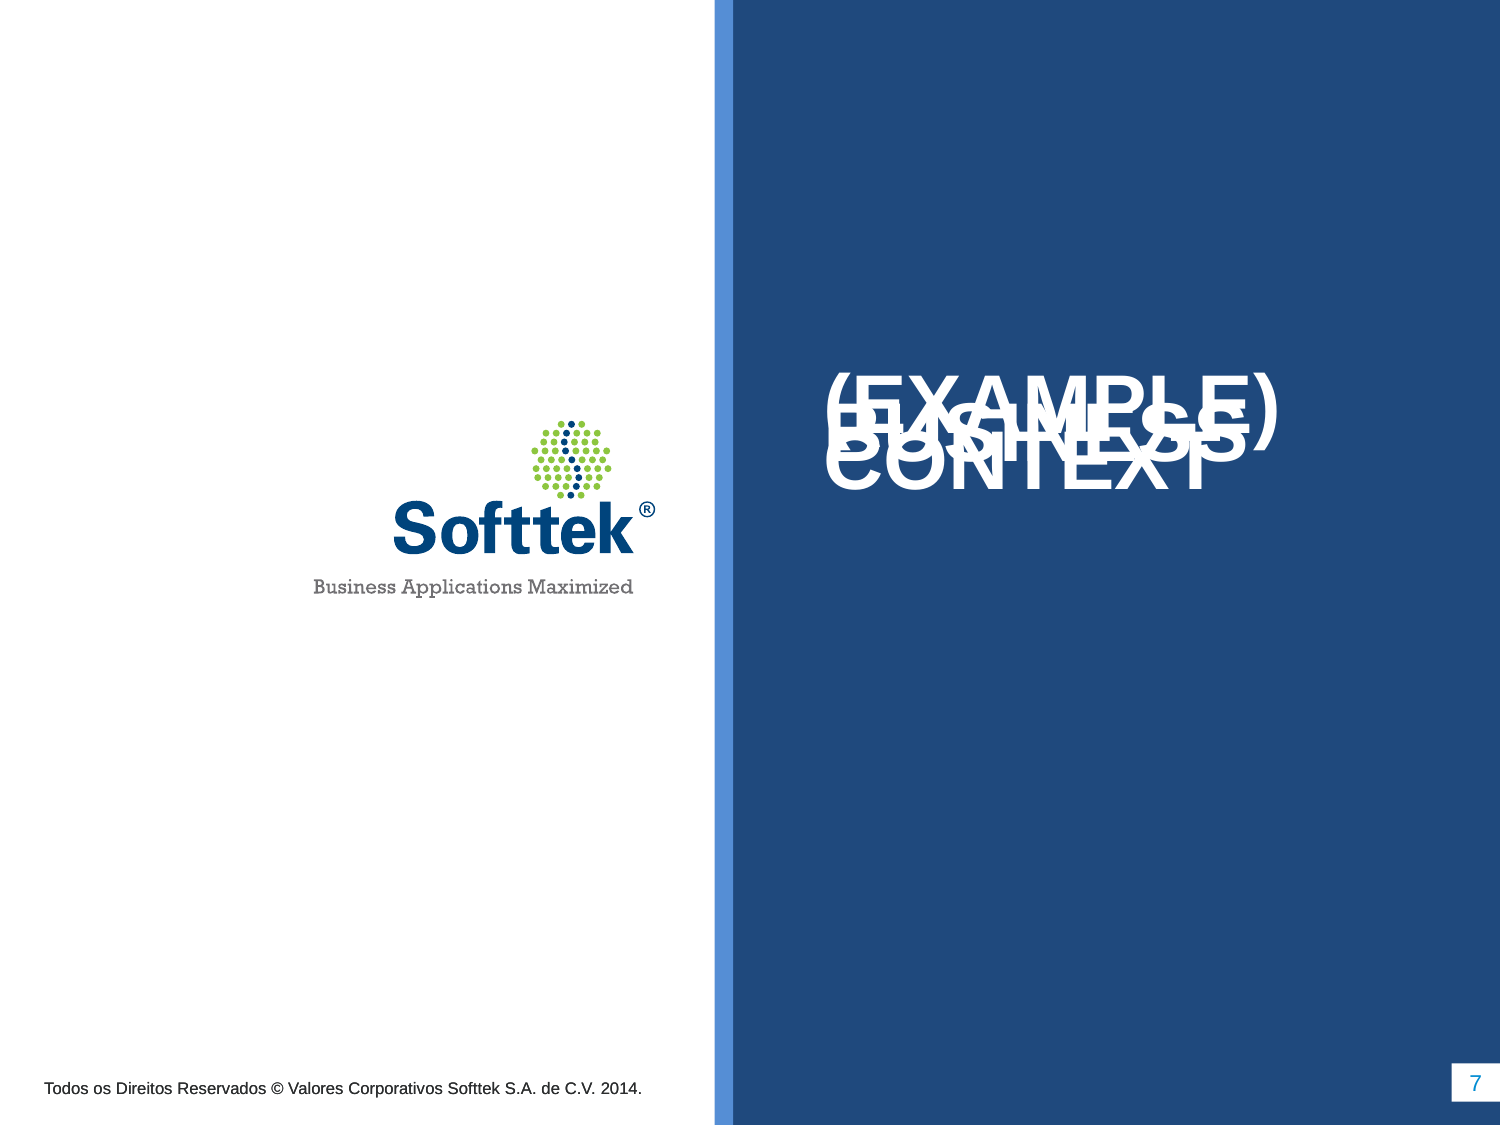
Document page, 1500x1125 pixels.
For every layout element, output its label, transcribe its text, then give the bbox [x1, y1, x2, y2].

text_box 1 [1434, 1058, 1500, 1107]
text_box (EXAMPLE) BUSINESS CONTEXT [808, 414, 1386, 787]
